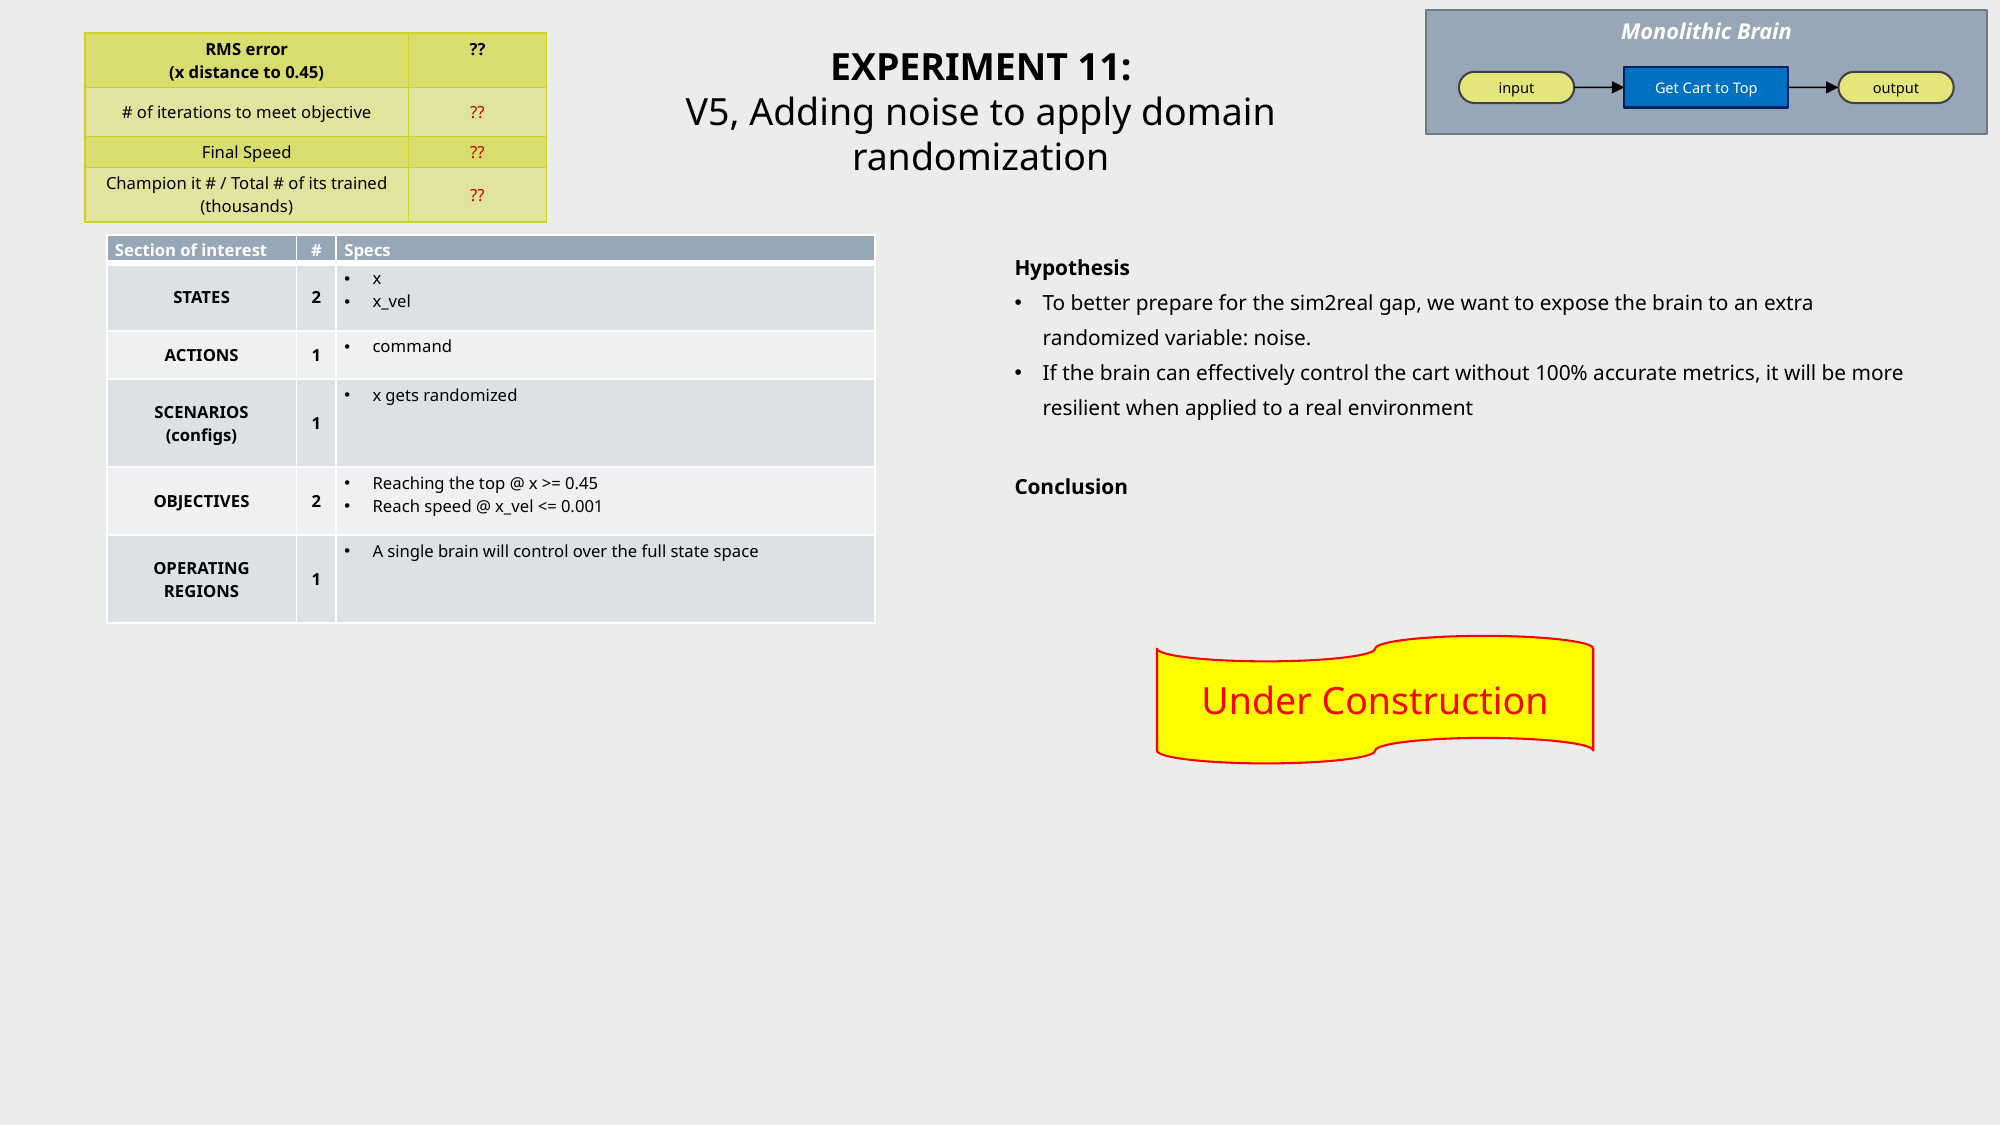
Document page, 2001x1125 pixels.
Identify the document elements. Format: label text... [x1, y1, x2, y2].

table_cell Reaching the top @ x >= 0.45 Reach speed @ x_vel <= 0.001 [337, 468, 874, 534]
text_box EXPERIMENT 11: V5, Adding noise to apply domain randomization [546, 35, 1416, 186]
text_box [1426, 10, 1988, 135]
table_cell 1 [297, 332, 335, 378]
table_cell x gets randomized [337, 380, 874, 466]
table_cell ACTIONS [108, 332, 296, 378]
table_cell ?? [409, 137, 546, 167]
table_header RMS error (x distance to 0.45) [86, 34, 408, 87]
table_cell OBJECTIVES [108, 468, 296, 534]
table_cell Final Speed [86, 137, 408, 167]
table_cell 2 [297, 266, 335, 330]
table_cell # of iterations to meet objective [86, 88, 408, 136]
table_cell 1 [297, 536, 335, 622]
table_header ?? [409, 34, 546, 87]
table_cell command [337, 332, 874, 378]
table_cell x x_vel [337, 266, 874, 330]
table_cell Champion it # / Total # of its trained (thousands) [86, 168, 408, 221]
text_box Conclusion [999, 456, 1931, 681]
text_box Hypothesis To better prepare for the sim2real gap, we want to expose the brain to an extra randomized variable: noise. If the brain can effectively control the cart without 100% accurate metrics, it will be more resilient when applied to a real environment [999, 237, 1931, 452]
table_cell SCENARIOS (configs) [108, 380, 296, 466]
table_header Specs [337, 236, 874, 260]
table_cell 1 [297, 380, 335, 466]
table_cell A single brain will control over the full state space [337, 536, 874, 622]
table_cell ?? [409, 168, 546, 221]
text_box Under Construction [1155, 634, 1595, 765]
table_header Section of interest [108, 236, 296, 260]
table_header # [297, 236, 335, 260]
table_cell OPERATING REGIONS [108, 536, 296, 622]
table_cell 2 [297, 468, 335, 534]
table_cell ?? [409, 88, 546, 136]
table_cell STATES [108, 266, 296, 330]
